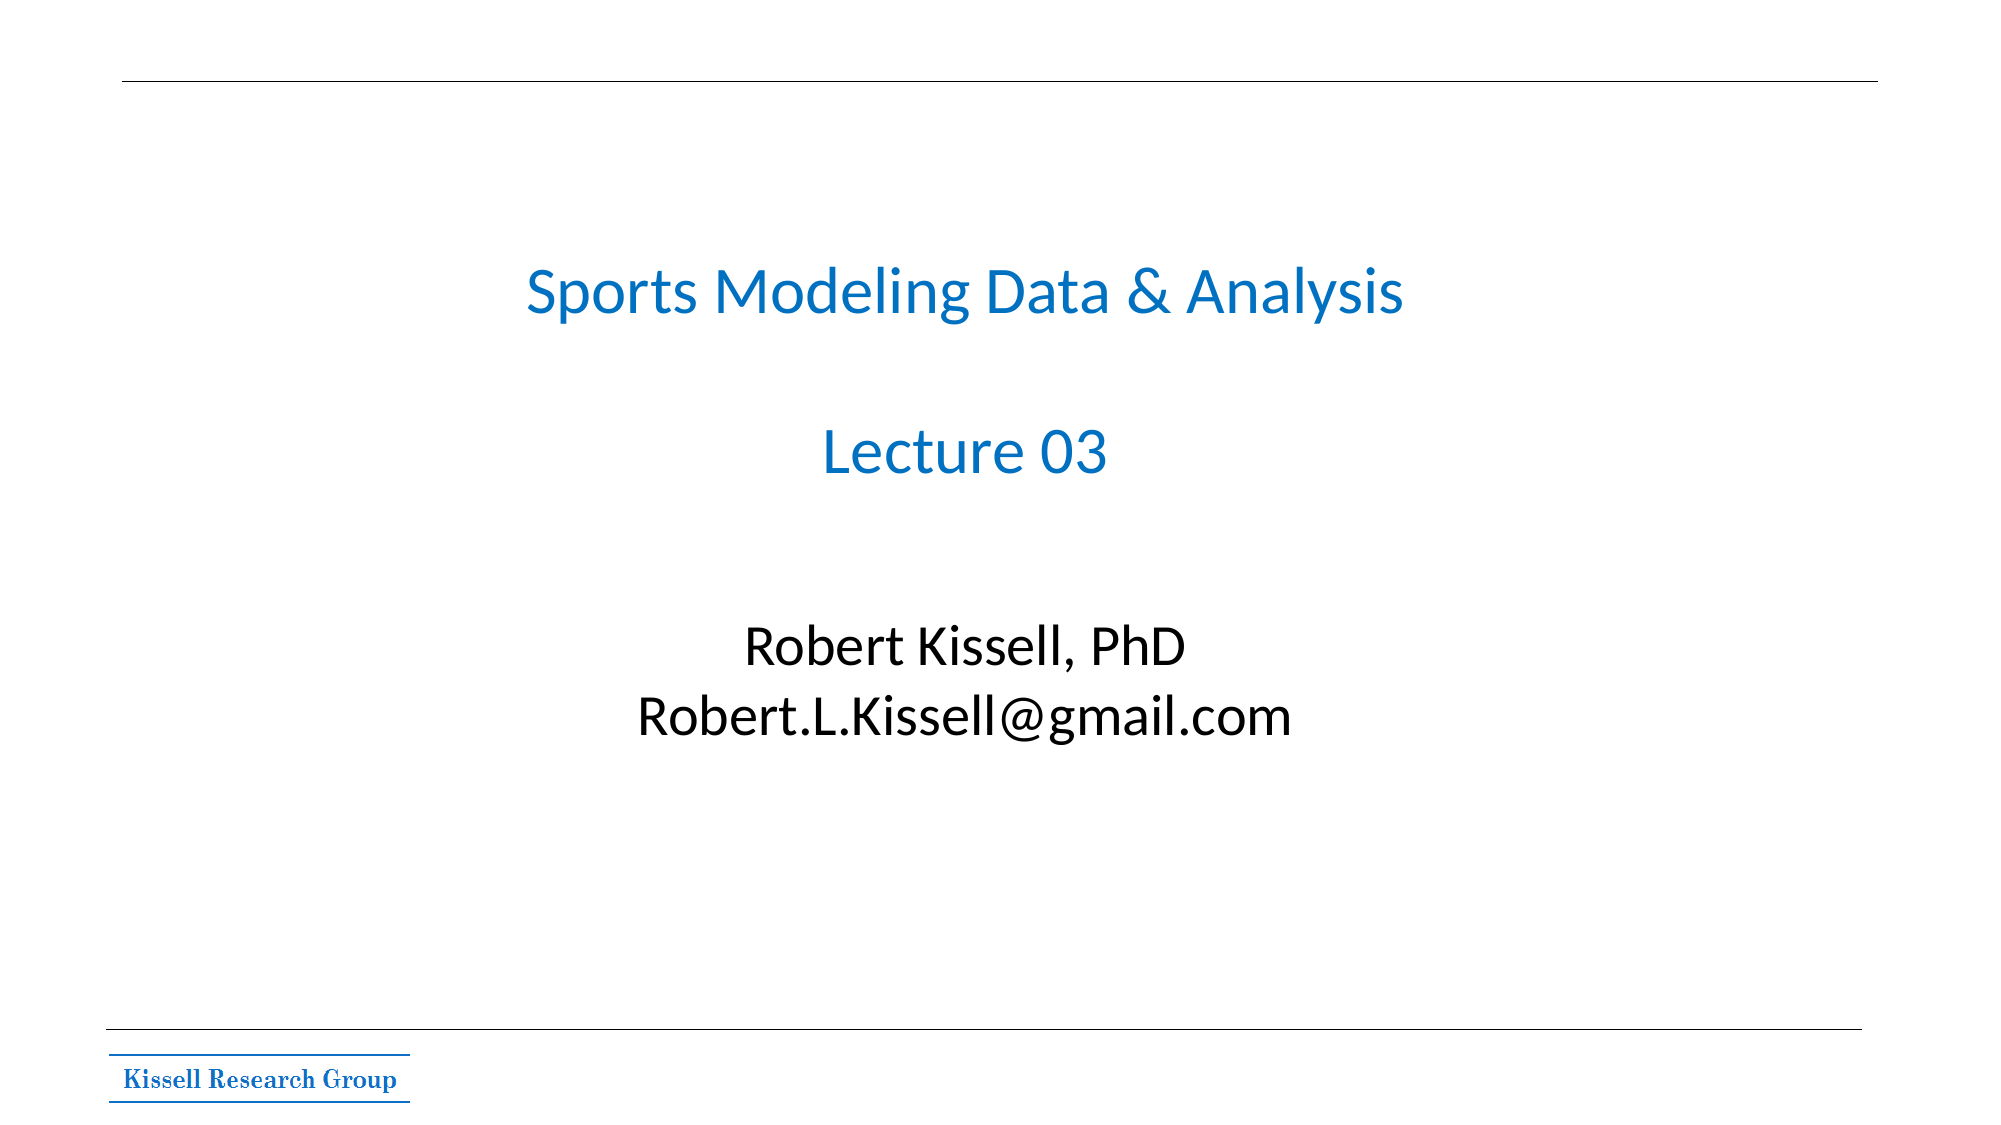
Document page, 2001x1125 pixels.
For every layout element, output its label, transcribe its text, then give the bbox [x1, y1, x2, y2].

text_box Sports Modeling Data & Analysis Lecture 03 Robert Kissell, PhD Robert.L.Kissell@gmail.com [273, 159, 1658, 884]
